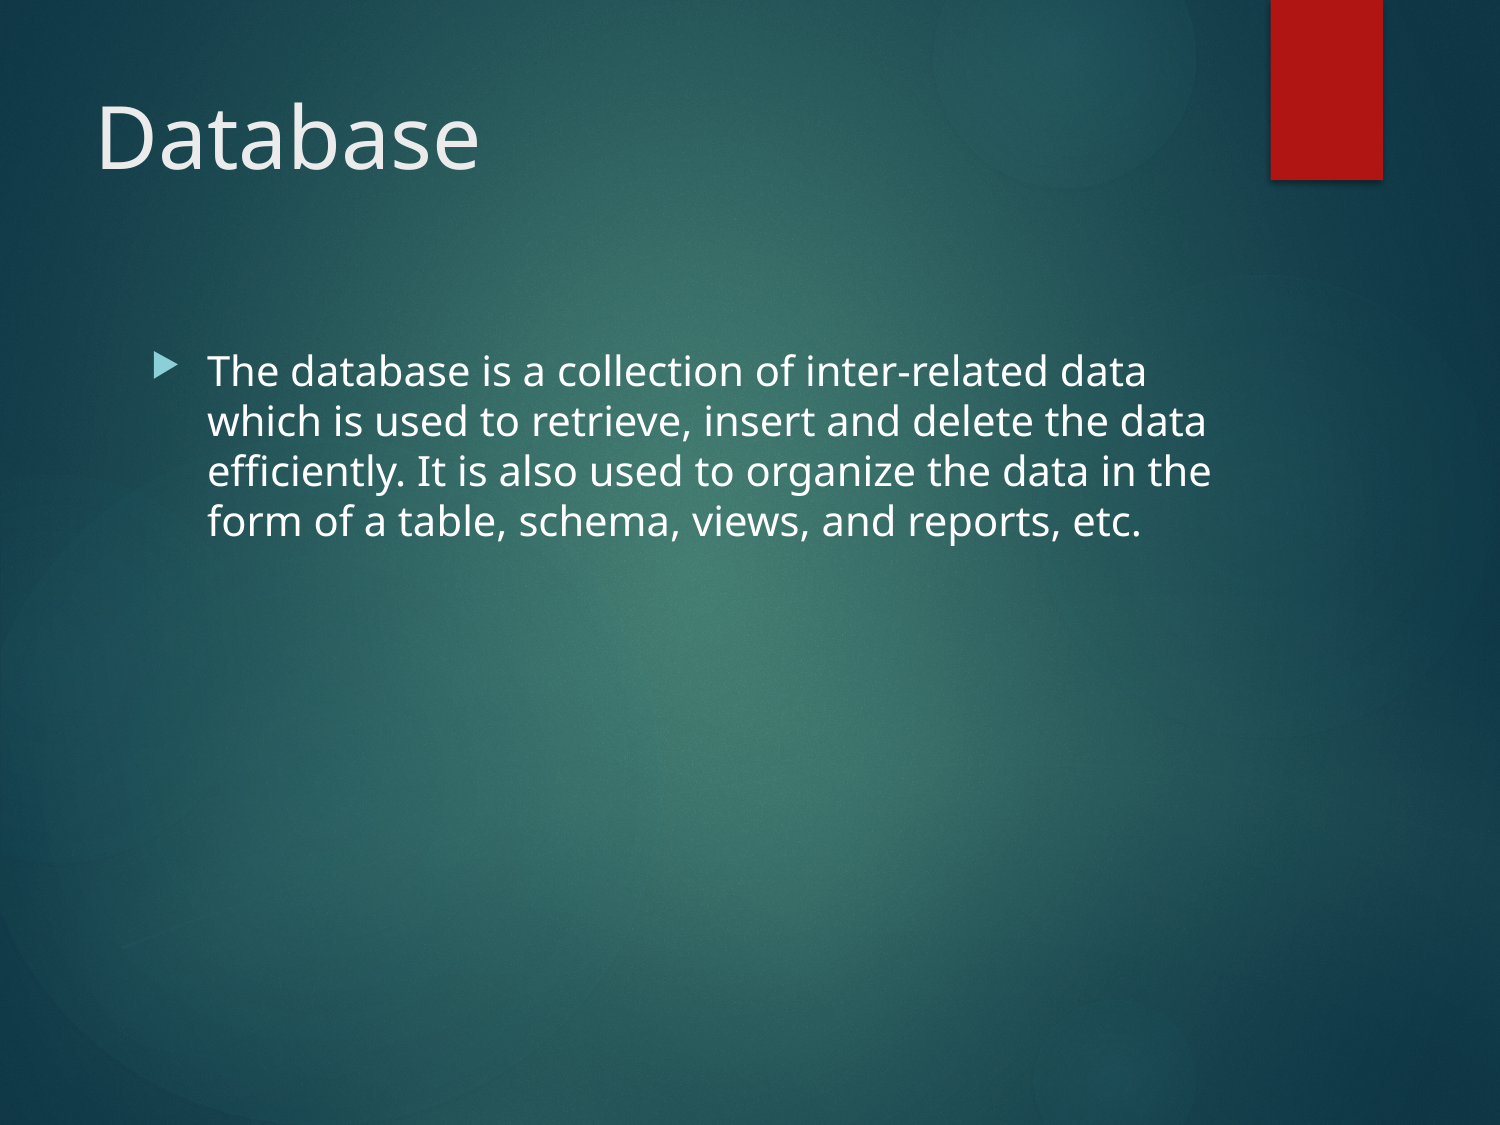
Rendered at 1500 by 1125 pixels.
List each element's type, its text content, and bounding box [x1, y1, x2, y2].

list The database is a collection of inter-related data which is used to retrieve, insert and delete the data efficiently. It is also used to organize the data in the form of a table, schema, views, and reports, etc. [135, 336, 1237, 1025]
title Database [79, 74, 1237, 304]
